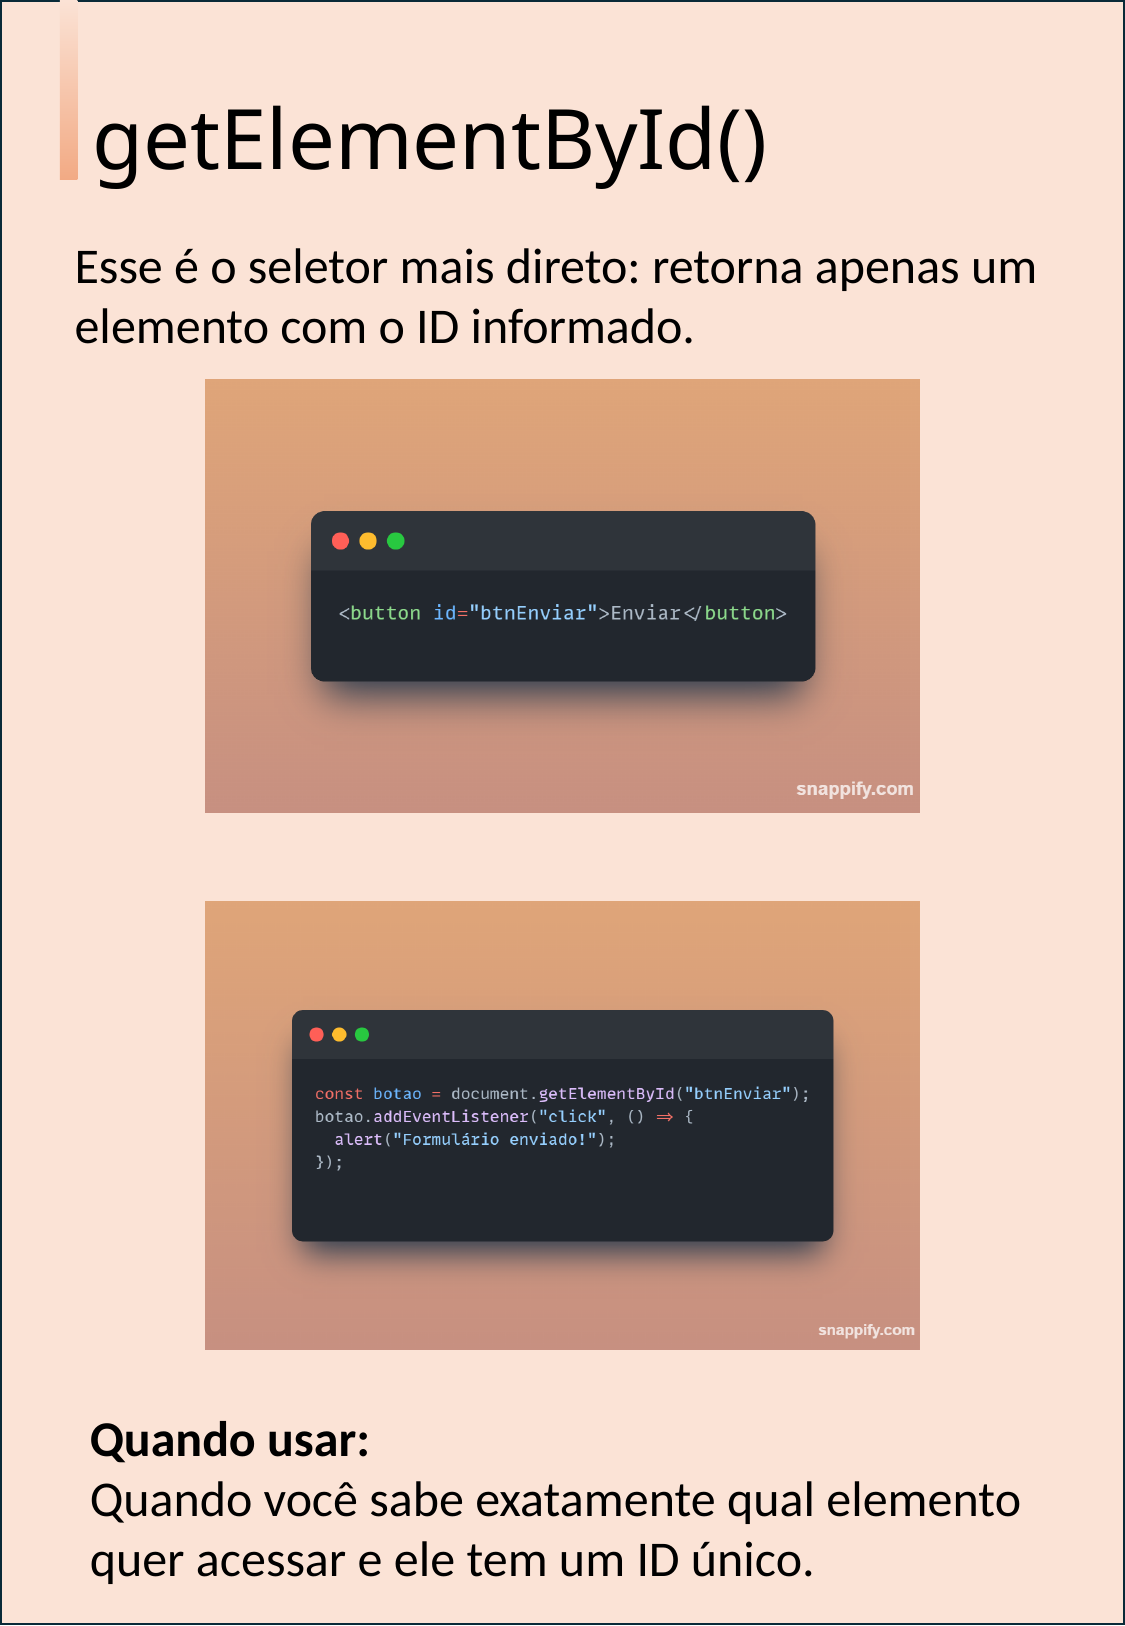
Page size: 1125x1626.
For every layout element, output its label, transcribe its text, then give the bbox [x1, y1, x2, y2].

text_box Esse é o seletor mais direto: retorna apenas um elemento com o ID informado. [59, 226, 1070, 361]
text_box Quando usar: Quando você sabe exatamente qual elemento quer acessar e ele tem um ID único. [75, 1398, 1085, 1594]
picture [204, 378, 921, 813]
picture [204, 901, 921, 1351]
text_box [58, 0, 79, 181]
text_box getElementById() [77, 78, 1083, 194]
text_box [0, 0, 1125, 1625]
